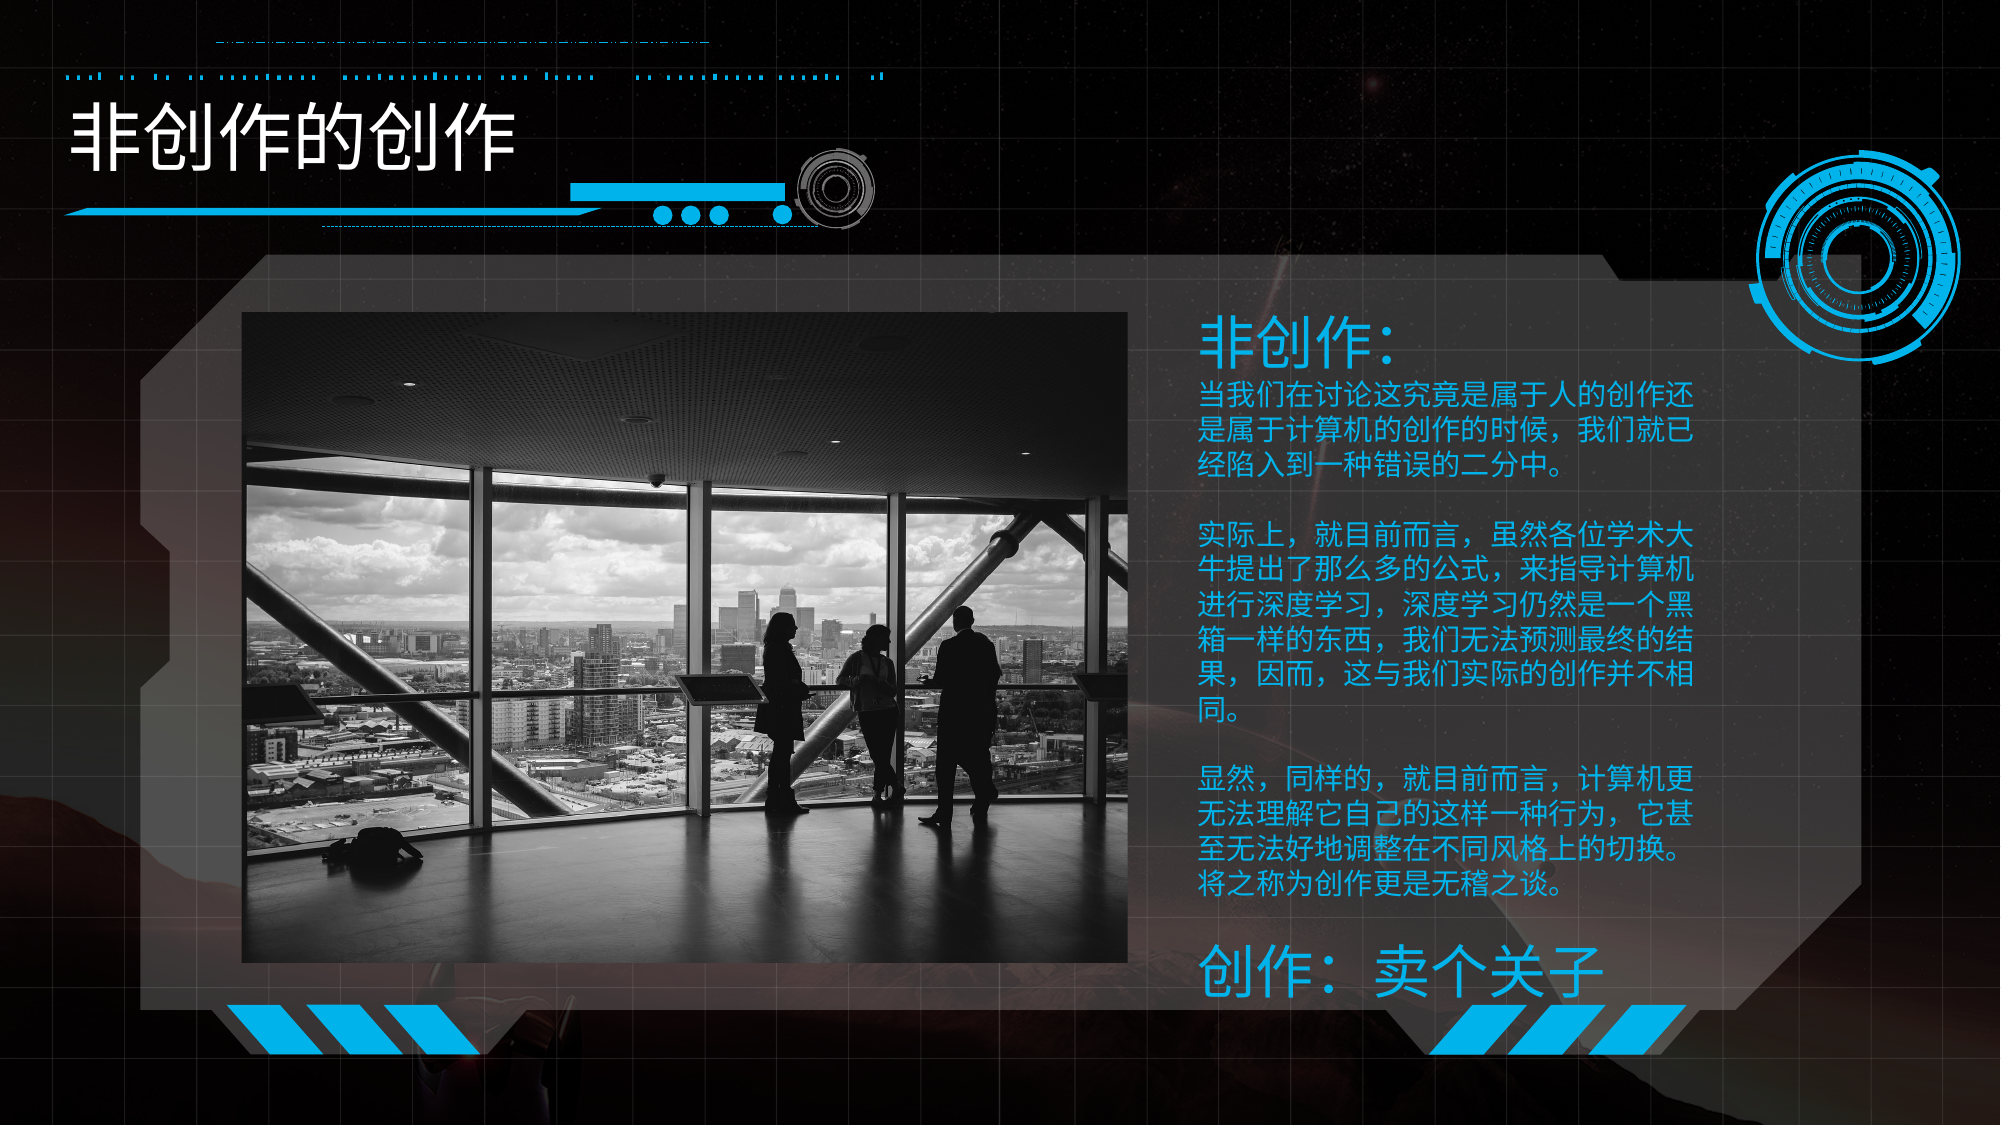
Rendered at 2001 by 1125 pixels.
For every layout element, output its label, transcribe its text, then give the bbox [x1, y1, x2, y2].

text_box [67, 72, 882, 80]
text_box [709, 205, 729, 226]
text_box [1748, 150, 1961, 366]
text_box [140, 254, 1862, 1055]
text_box [772, 204, 793, 225]
text_box [652, 205, 673, 226]
text_box [569, 182, 786, 202]
text_box [681, 205, 701, 226]
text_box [794, 147, 875, 230]
text_box 非创作的创作 [52, 82, 533, 188]
text_box [63, 206, 603, 217]
picture [241, 312, 1128, 963]
